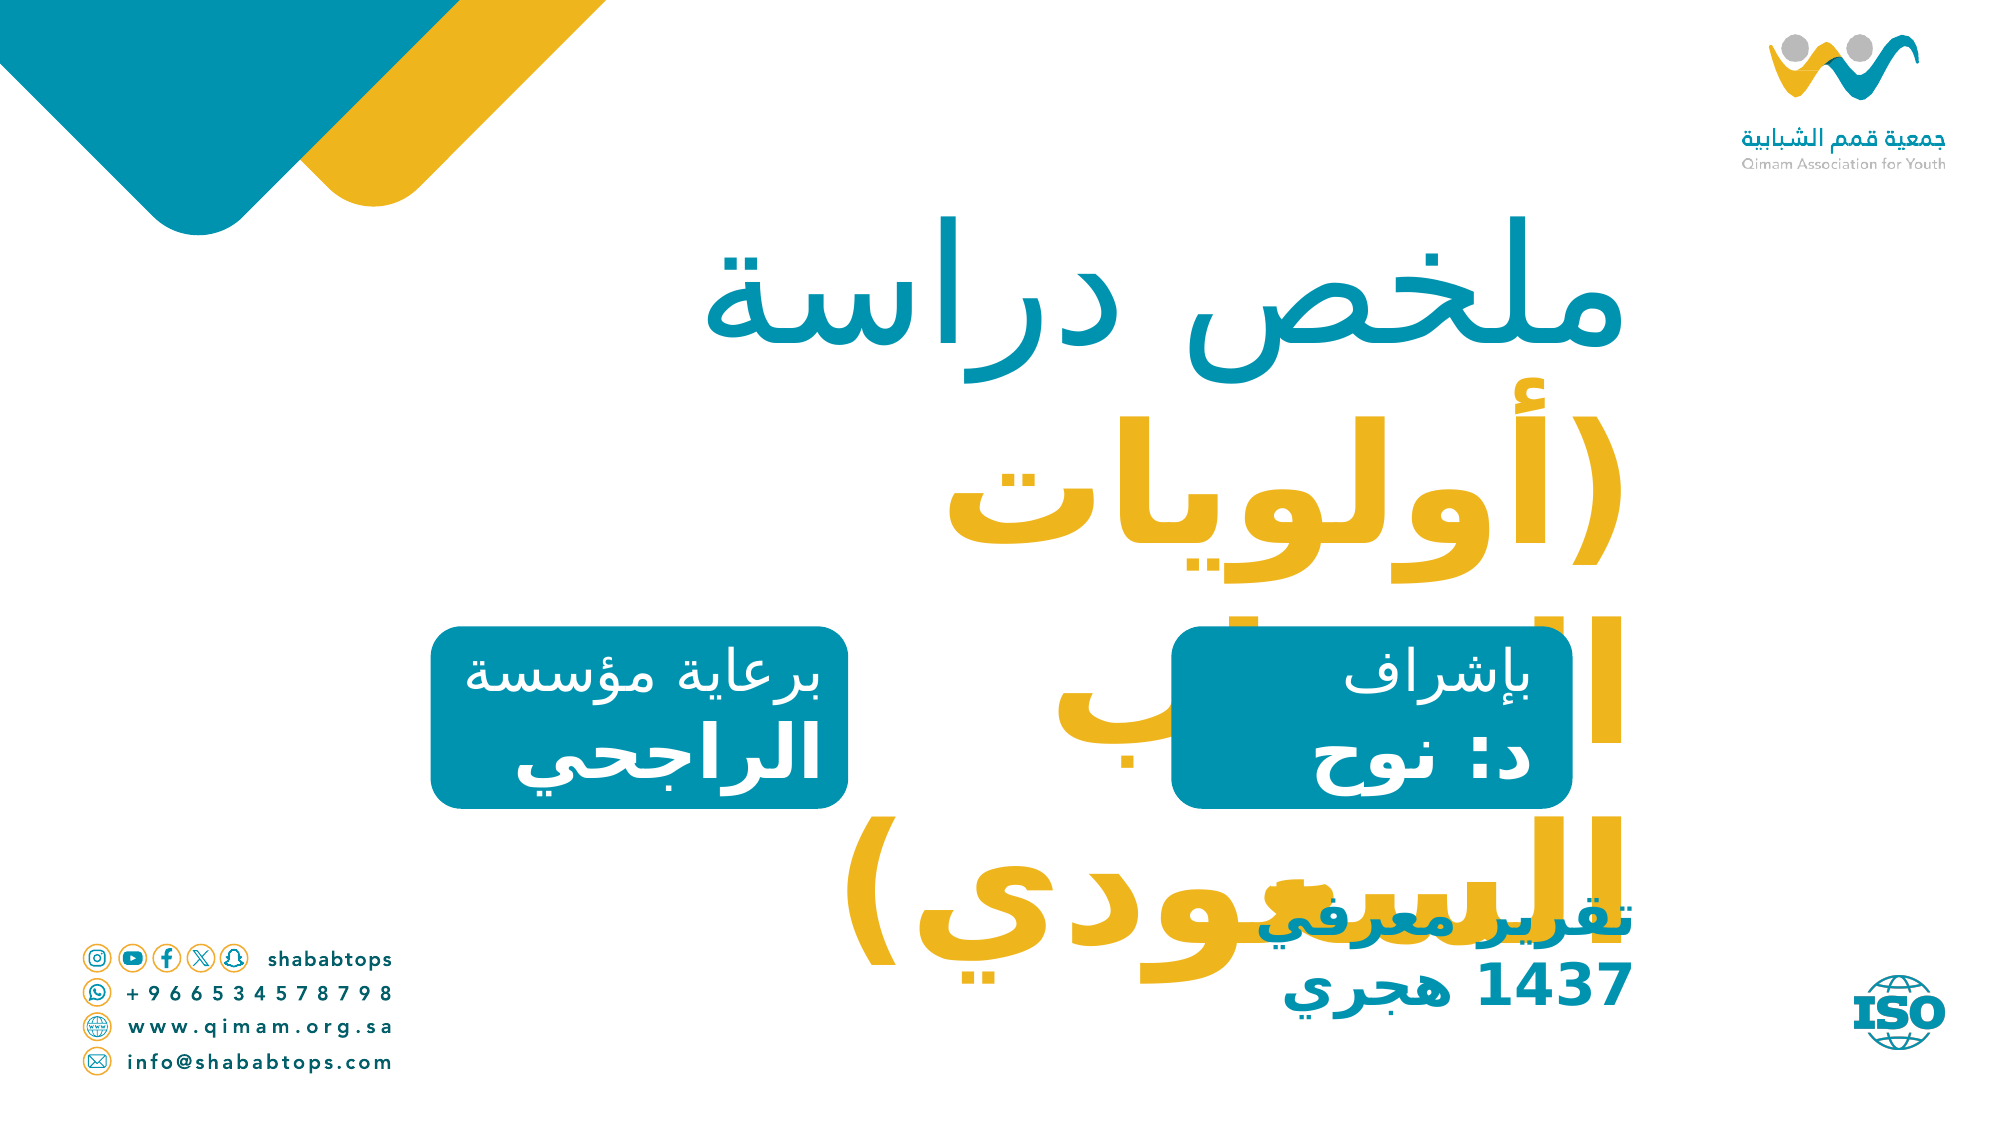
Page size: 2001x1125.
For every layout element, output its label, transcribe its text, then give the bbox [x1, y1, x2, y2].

picture [1781, 34, 1809, 62]
picture [1854, 975, 1945, 1050]
picture [1742, 127, 1945, 169]
text_box ملخص دراسة (أولويات الشباب السعودي) [349, 169, 1651, 985]
picture [1846, 34, 1873, 62]
text_box تقرير معرفي 1437 هجري [1081, 869, 1651, 1025]
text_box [426, 625, 1573, 810]
